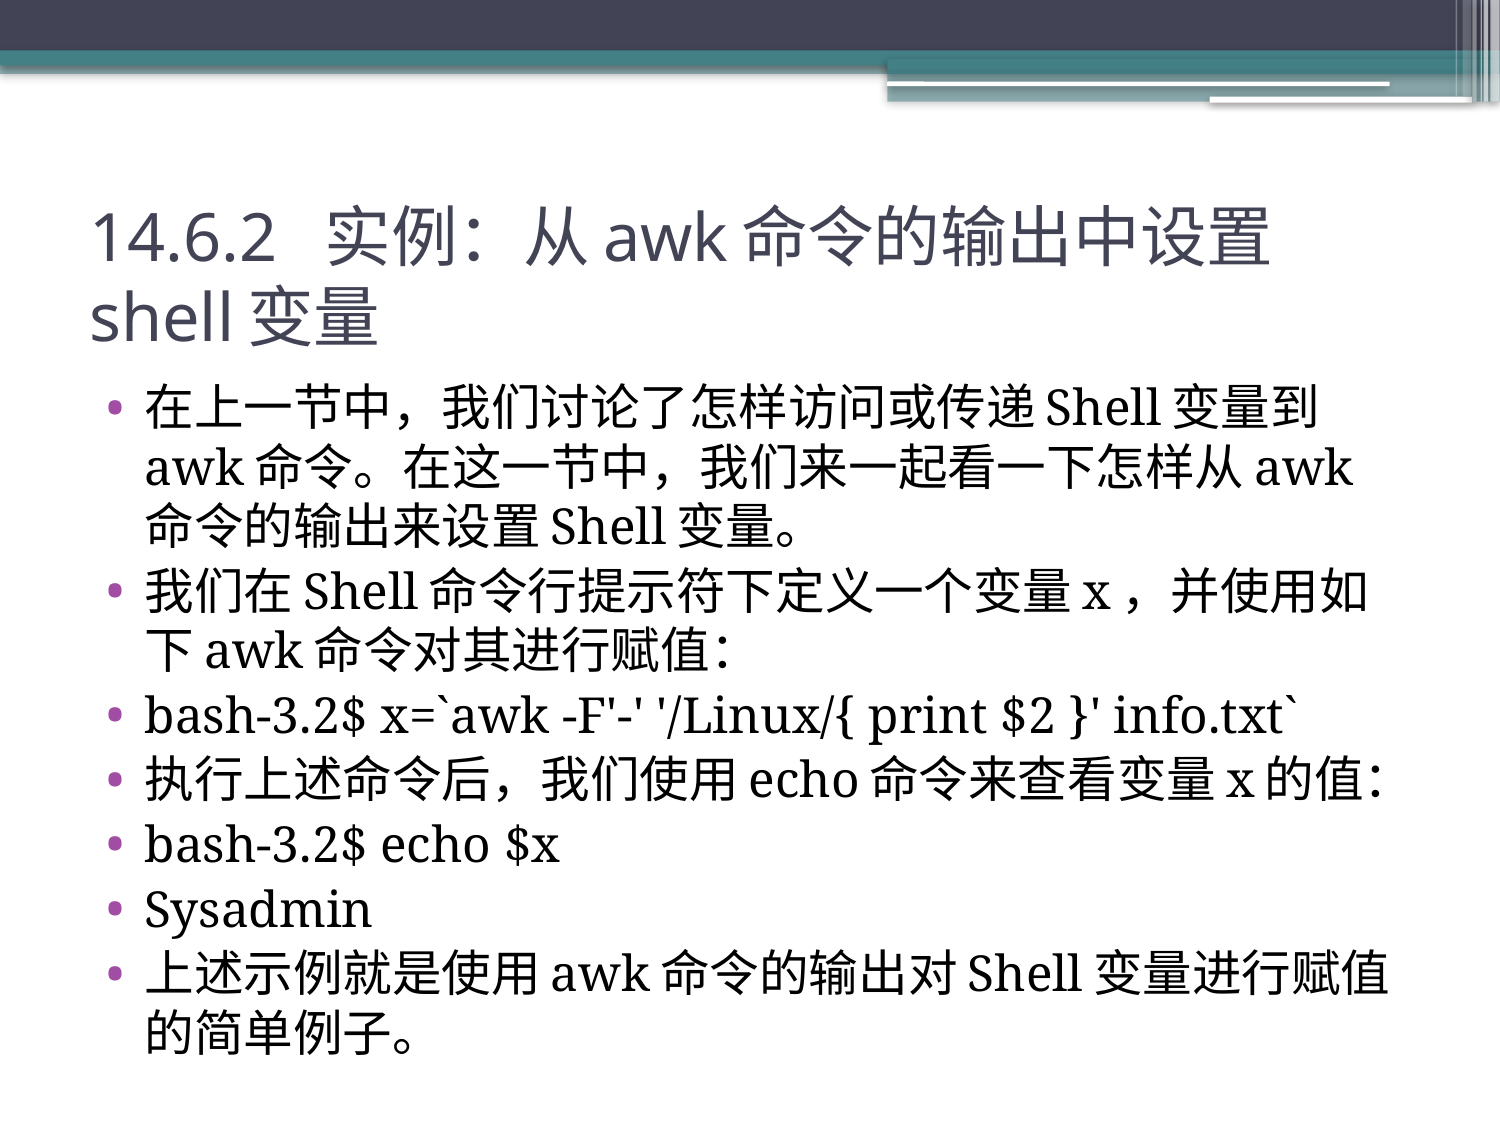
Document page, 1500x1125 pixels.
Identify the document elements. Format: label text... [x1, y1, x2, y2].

list 在上一节中，我们讨论了怎样访问或传递Shell变量到awk命令。在这一节中，我们来一起看一下怎样从awk命令的输出来设置Shell变量。 我们在Shell命令行提示符下定义一个变量x，并使用如下awk命令对其进行赋值： bash-3.2$ x=`awk -F'-' '/Linux/{ print $2 }' info.txt` 执行上述命令后，我们使用echo命令来查看变量x的值： bash-3.2$ echo $x Sysadmin 上述示例就是使用awk命令的输出对Shell变量进行赋值的简单例子。 [75, 368, 1425, 1079]
title 14.6.2 实例：从awk命令的输出中设置shell变量 [75, 187, 1425, 363]
